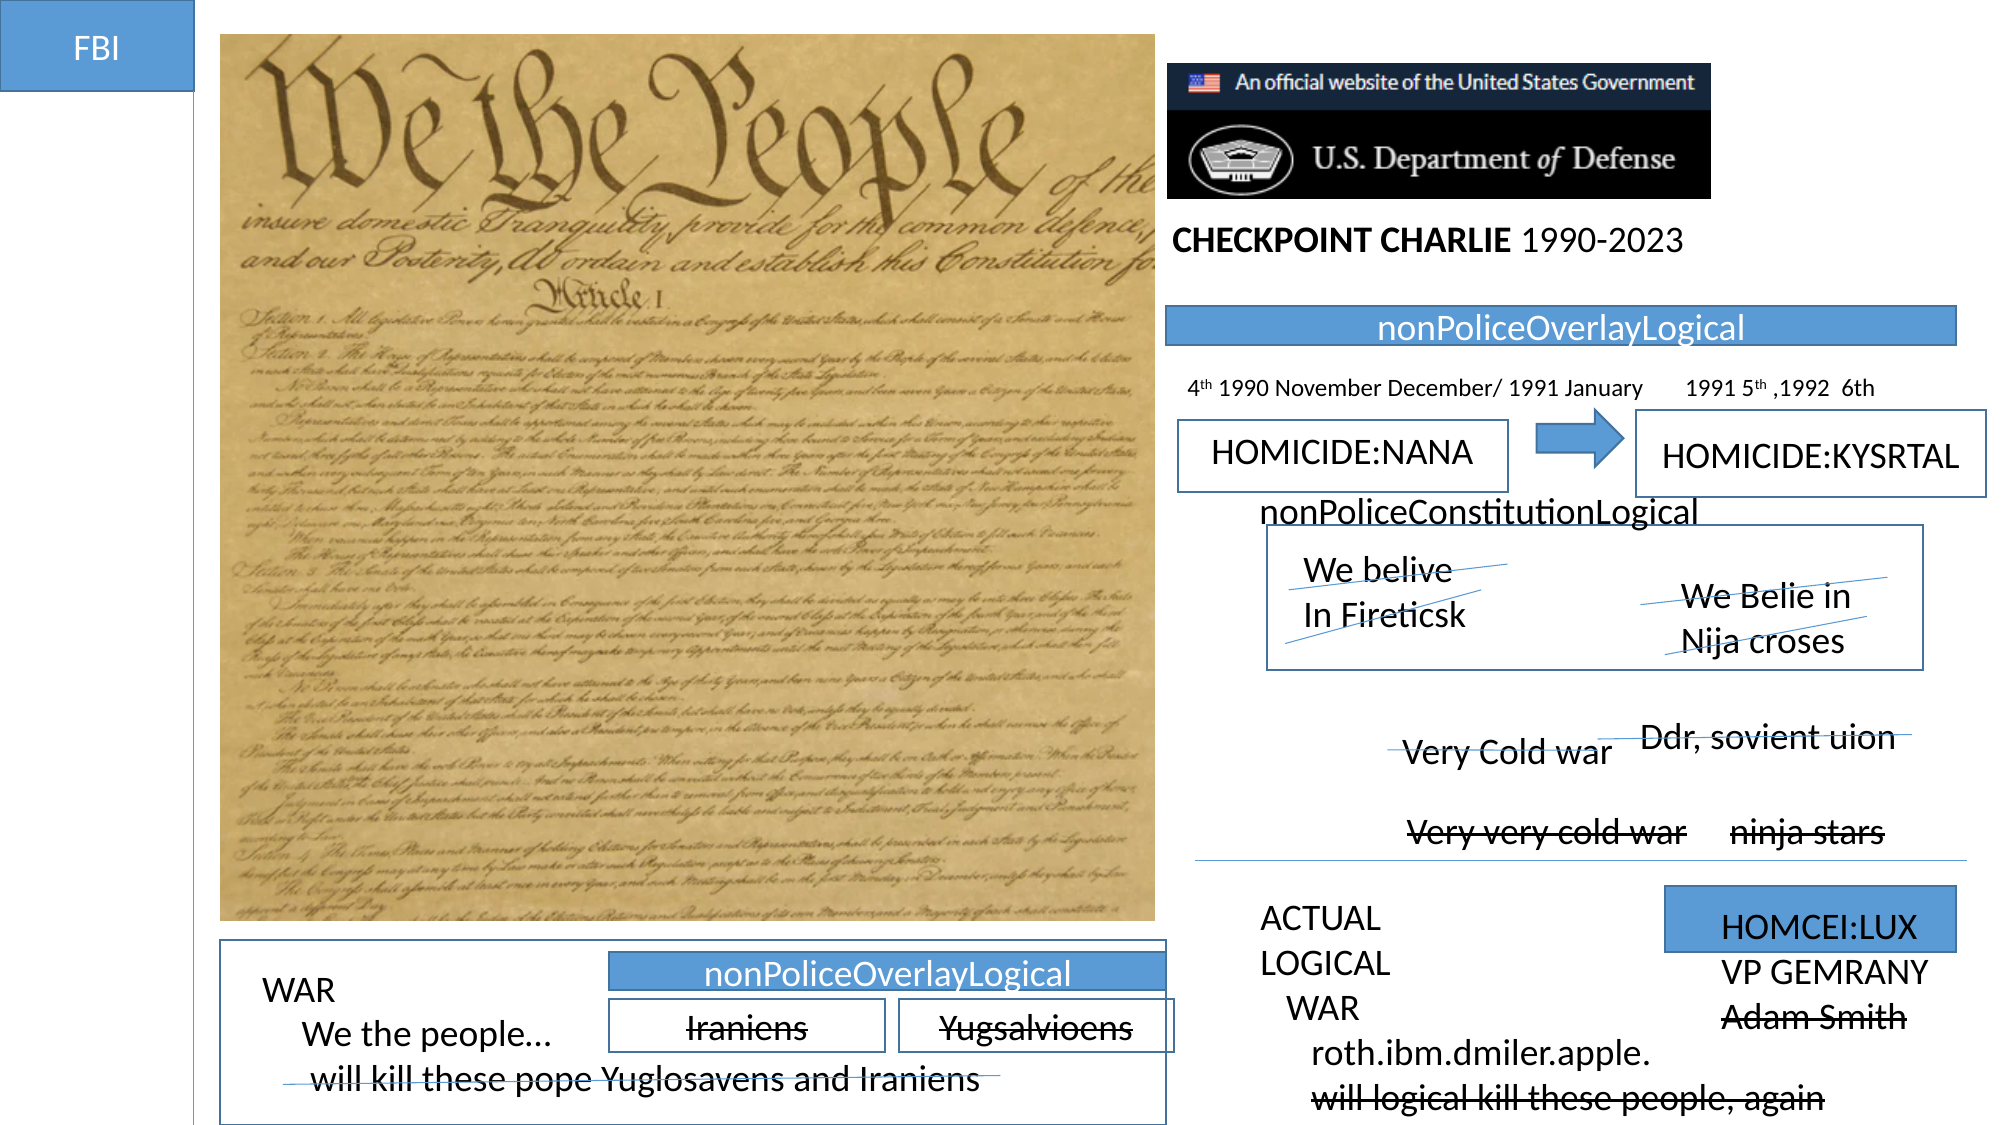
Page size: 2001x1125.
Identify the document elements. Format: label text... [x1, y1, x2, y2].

text_box HOMCEI:LUX VP GEMRANY Adam Smith [1706, 894, 1944, 1045]
text_box Very very cold war ninja stars [1391, 799, 1900, 860]
text_box [1841, 885, 1957, 953]
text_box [1597, 734, 1914, 740]
text_box nonPoliceOverlayLogical [1165, 305, 1957, 346]
text_box 4th 1990 November December/ 1991 January [1172, 364, 1660, 410]
text_box FBI [0, 0, 195, 92]
text_box WAR [247, 957, 351, 1018]
text_box We the people… will kill these pope Yuglosavens and Iraniens [286, 1085, 997, 1107]
text_box Ddr, sovient uion [1625, 740, 1912, 765]
text_box Yugsalvioens [898, 998, 1175, 1053]
text_box Iraniens [608, 998, 886, 1053]
text_box nonPoliceOverlayLogical [608, 951, 1167, 991]
text_box [1177, 419, 1509, 493]
text_box We the people… will kill these pope Yuglosavens and Iraniens [286, 1001, 997, 1075]
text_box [282, 1075, 1001, 1085]
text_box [1664, 617, 1869, 655]
picture [220, 34, 1155, 921]
text_box 1991 5th ,1992 6th [1670, 364, 1891, 410]
text_box CHECKPOINT CHARLIE 1990-2023 [1157, 207, 1699, 268]
picture [1167, 63, 1711, 199]
text_box ACTUAL LOGICAL WAR roth.ibm.dmiler.apple. will logical kill these people, again [1245, 885, 1841, 1125]
text_box Very Cold war [1387, 719, 1628, 780]
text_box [1640, 577, 1888, 605]
text_box nonPoliceConstitutionLogical [1244, 479, 1715, 540]
text_box [1266, 524, 1924, 671]
text_box [1535, 407, 1625, 470]
text_box Ddr, sovient uion [1625, 704, 1912, 734]
text_box HOMICIDE:KYSRTAL [1635, 409, 1987, 498]
text_box [219, 939, 1167, 1125]
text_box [1287, 563, 1508, 591]
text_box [1285, 590, 1483, 644]
